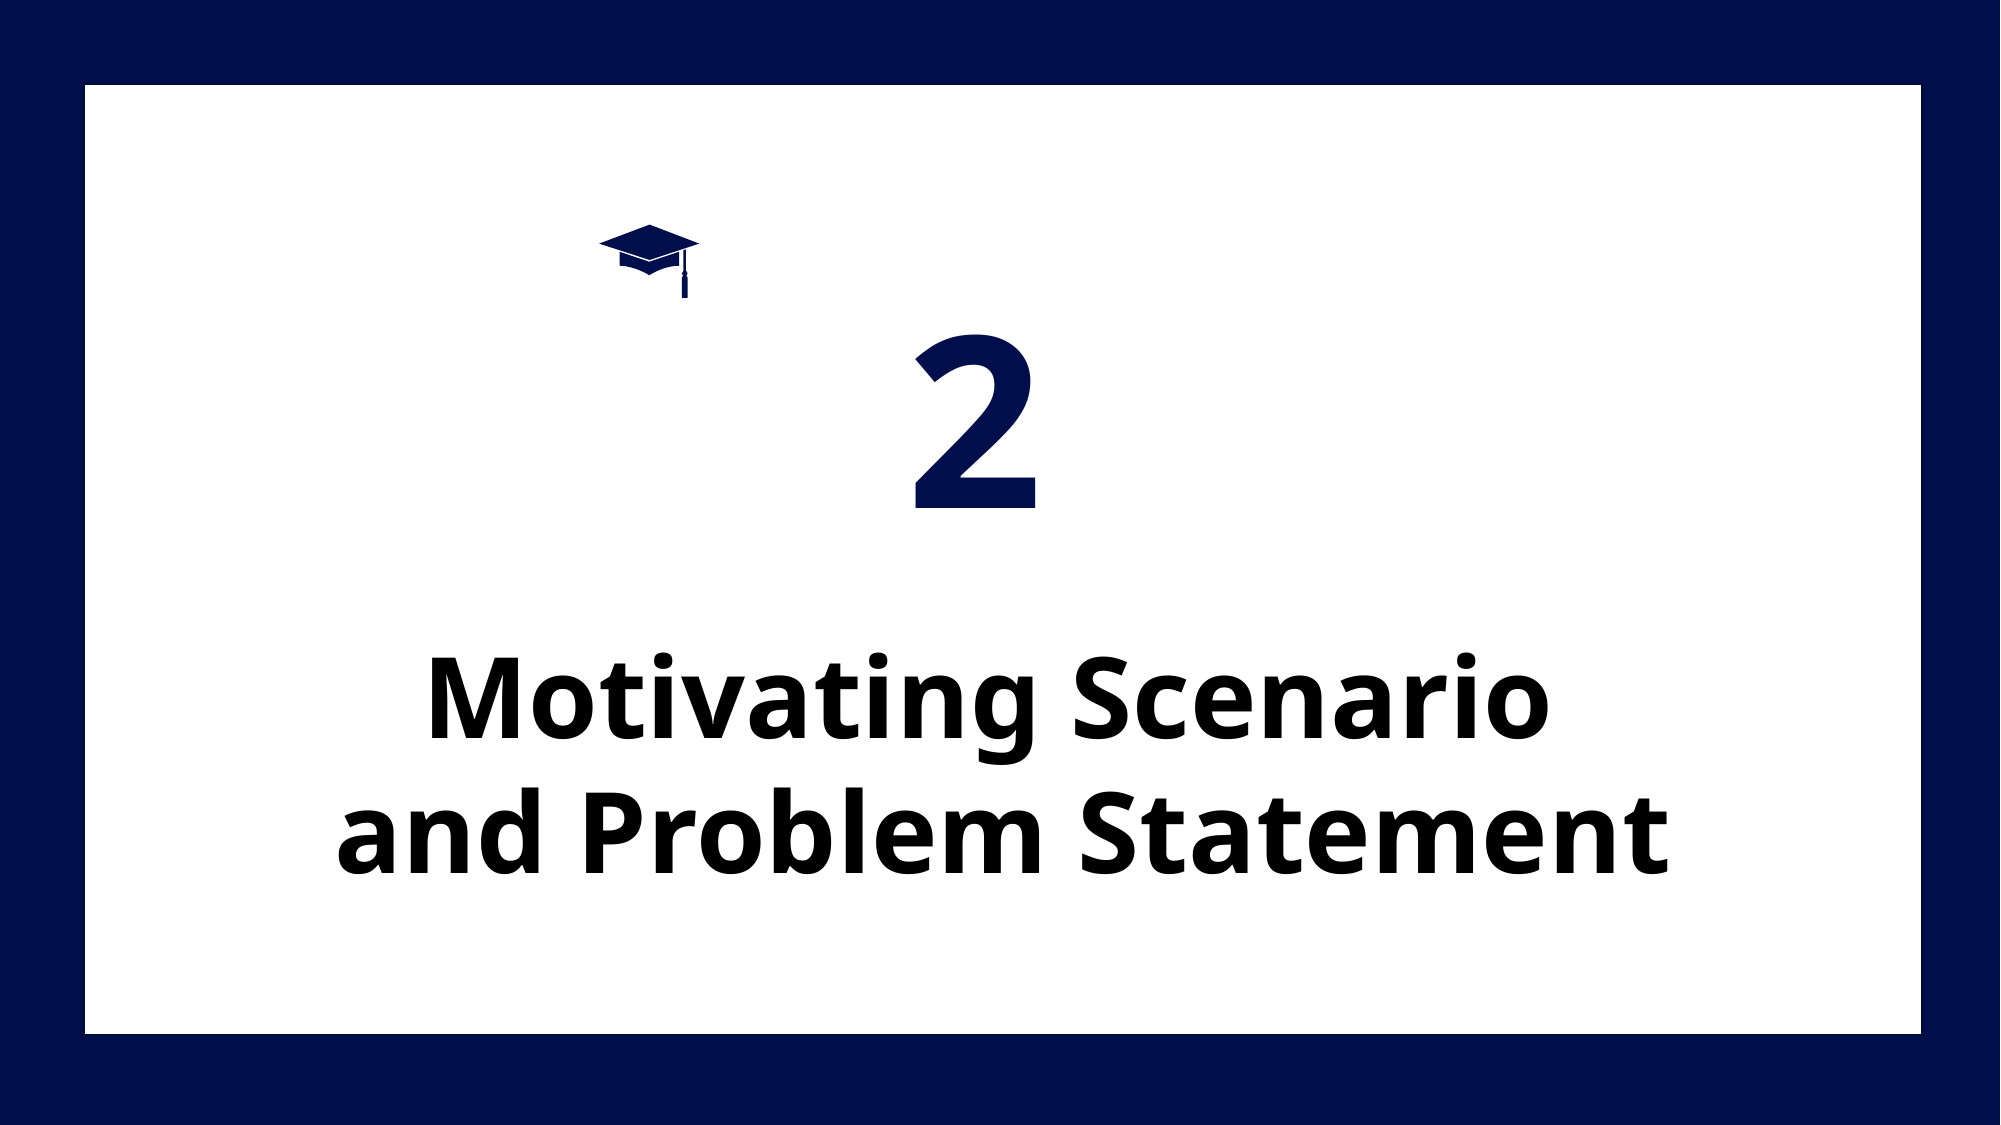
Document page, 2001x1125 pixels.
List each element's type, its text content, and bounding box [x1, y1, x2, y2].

text_box [83, 83, 1923, 1036]
text_box 2 [891, 261, 1059, 564]
text_box Motivating Scenario and Problem Statement [319, 619, 1687, 904]
text_box [599, 224, 700, 298]
